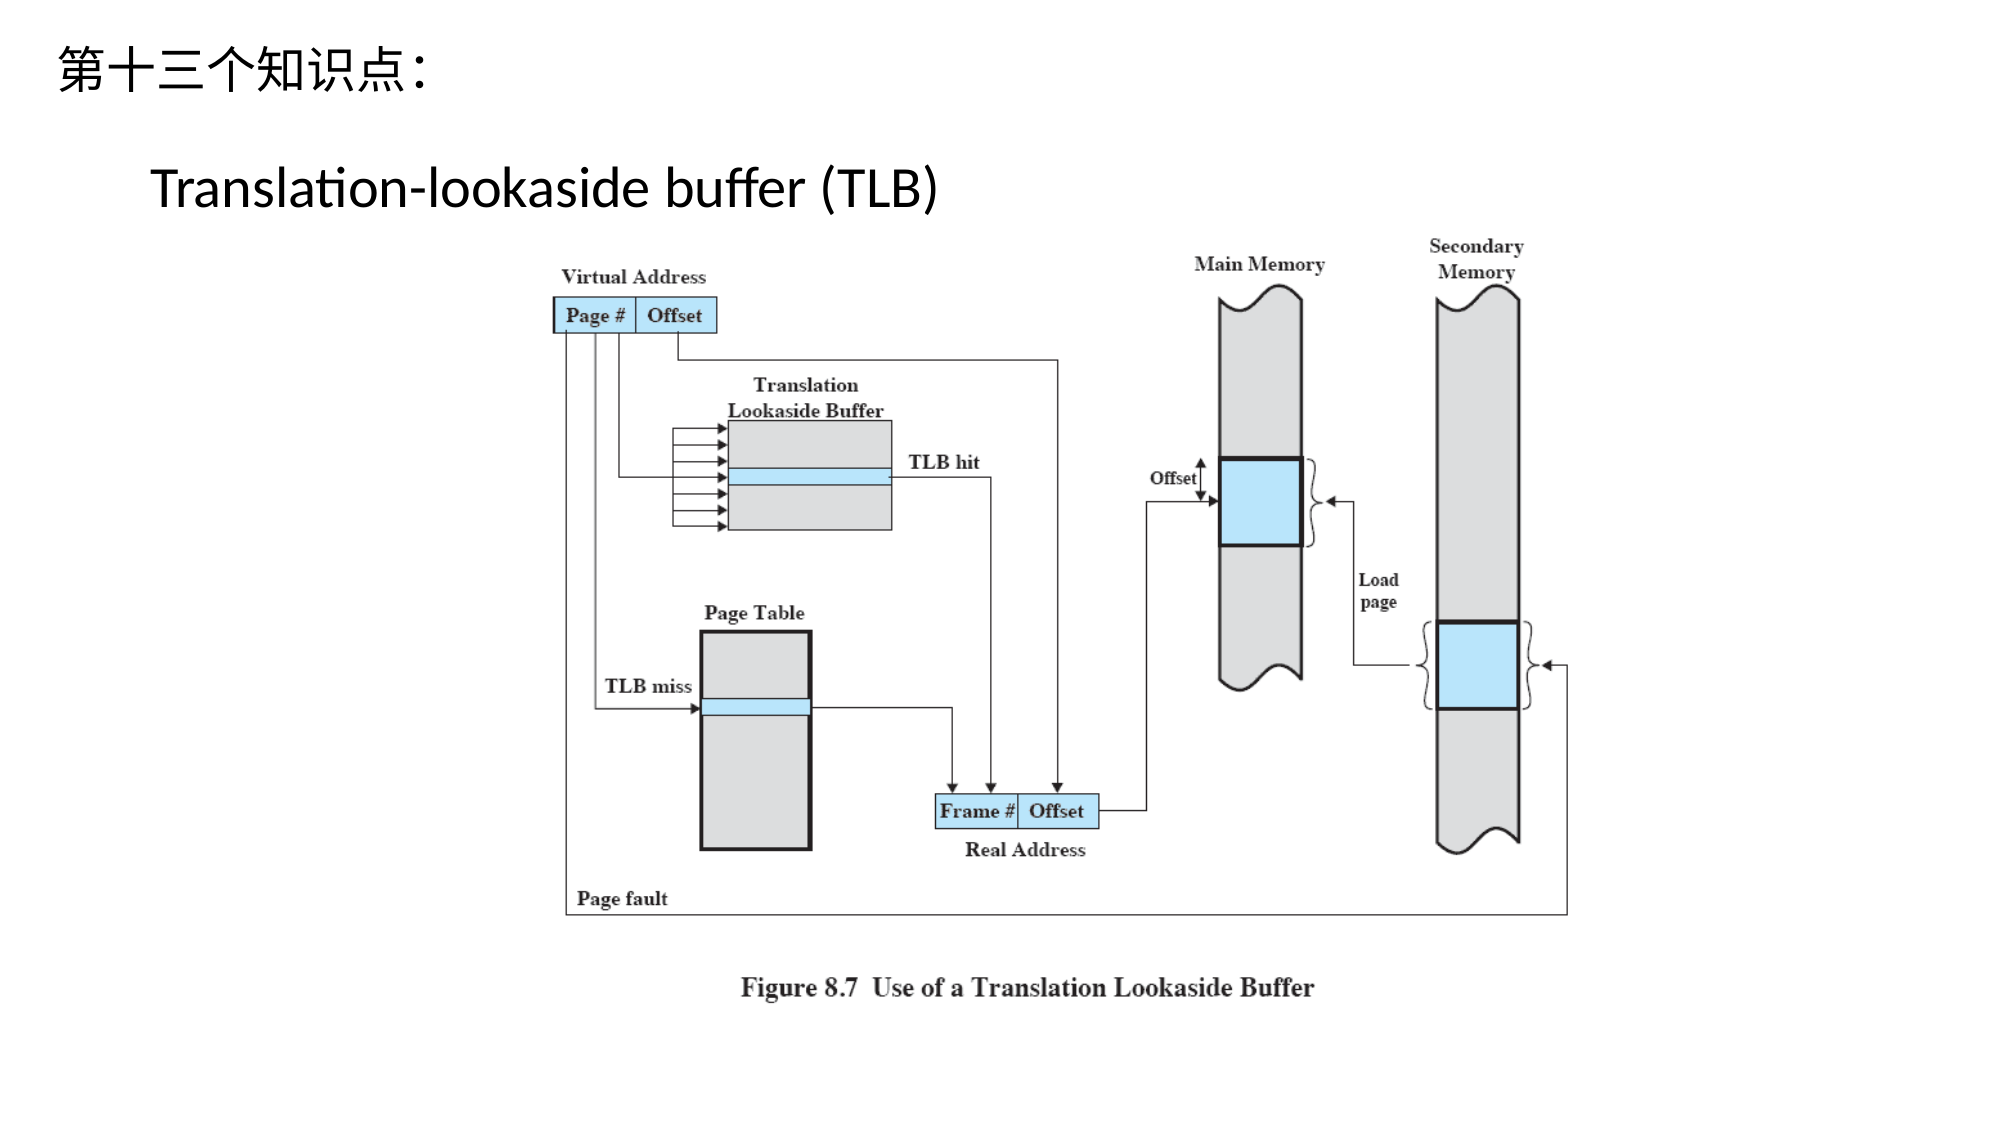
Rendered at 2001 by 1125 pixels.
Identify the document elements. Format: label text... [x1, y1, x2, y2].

picture [531, 226, 1595, 1007]
text_box 第十三个知识点： [42, 31, 619, 107]
text_box Translation-lookaside buffer (TLB) [135, 141, 1498, 226]
